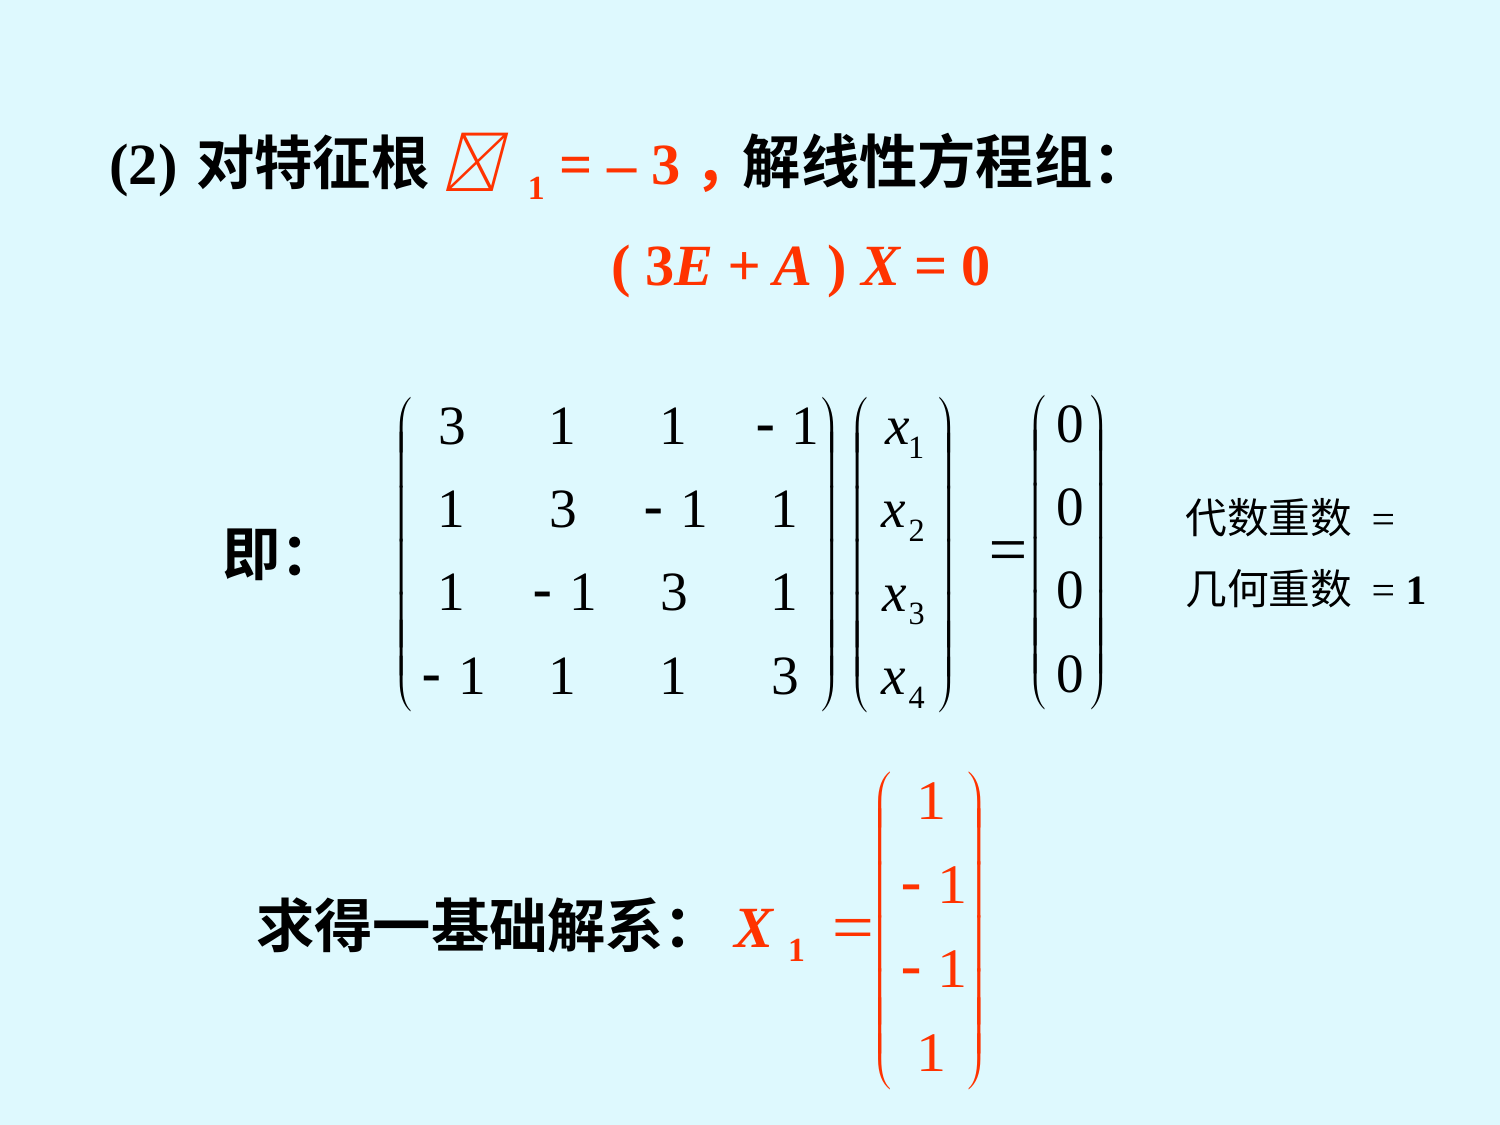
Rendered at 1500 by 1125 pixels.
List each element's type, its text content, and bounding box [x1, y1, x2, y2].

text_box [596, 118, 1168, 306]
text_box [388, 383, 1121, 726]
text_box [717, 763, 992, 1097]
text_box 即： [207, 509, 354, 595]
text_box 对特征根  1 = – 3， [181, 118, 596, 214]
text_box (2) [94, 118, 181, 204]
text_box 代数重数 = 几何重数 = 1 [1170, 484, 1442, 621]
text_box 求得一基础解系： [241, 881, 717, 966]
